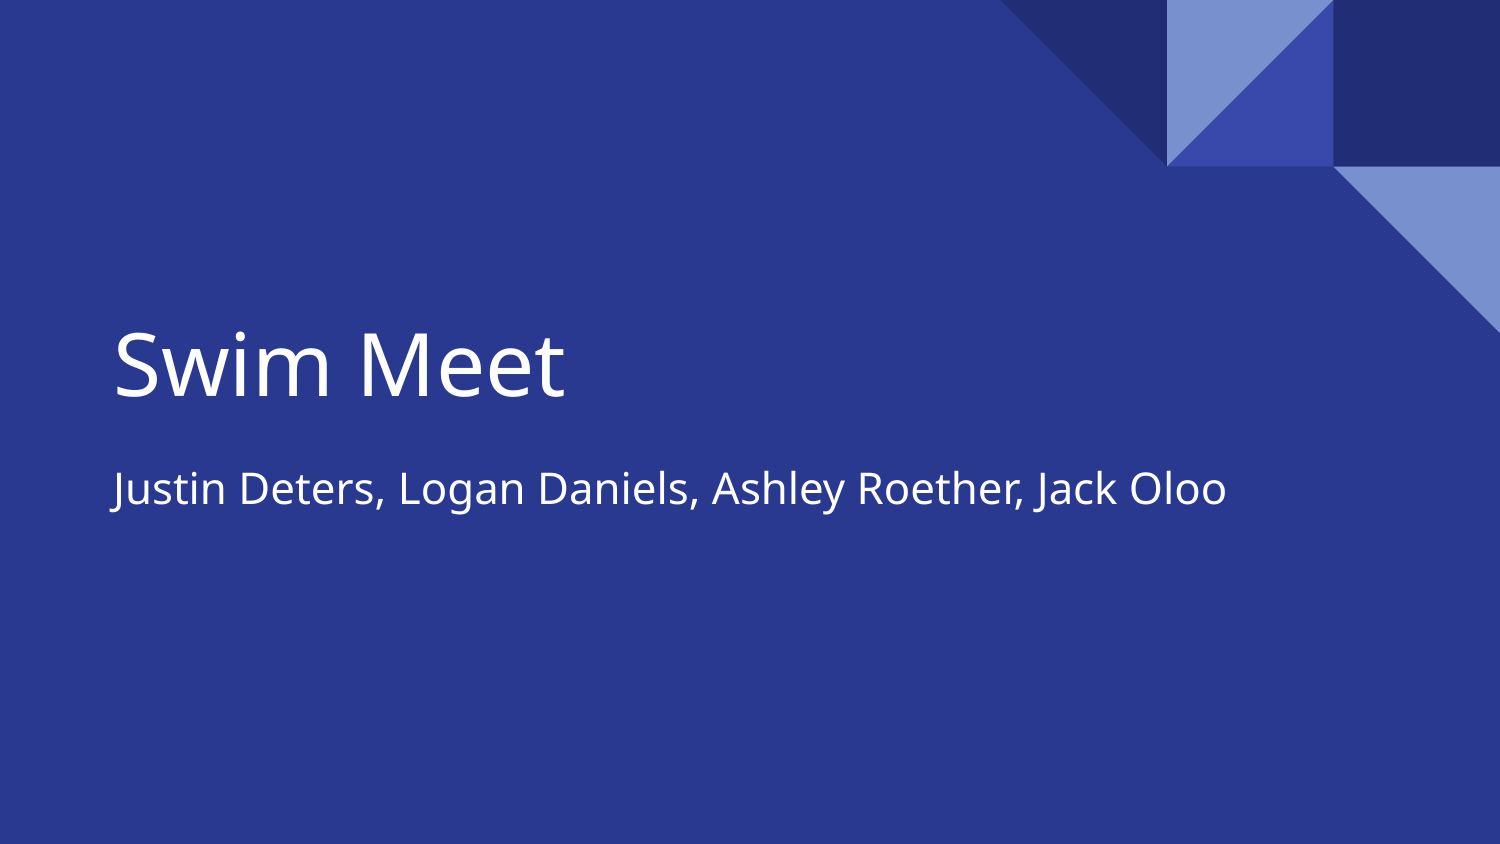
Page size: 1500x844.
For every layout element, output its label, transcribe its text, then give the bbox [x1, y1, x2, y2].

title Swim Meet [98, 291, 1447, 429]
subtitle Justin Deters, Logan Daniels, Ashley Roether, Jack Oloo [98, 445, 1447, 517]
